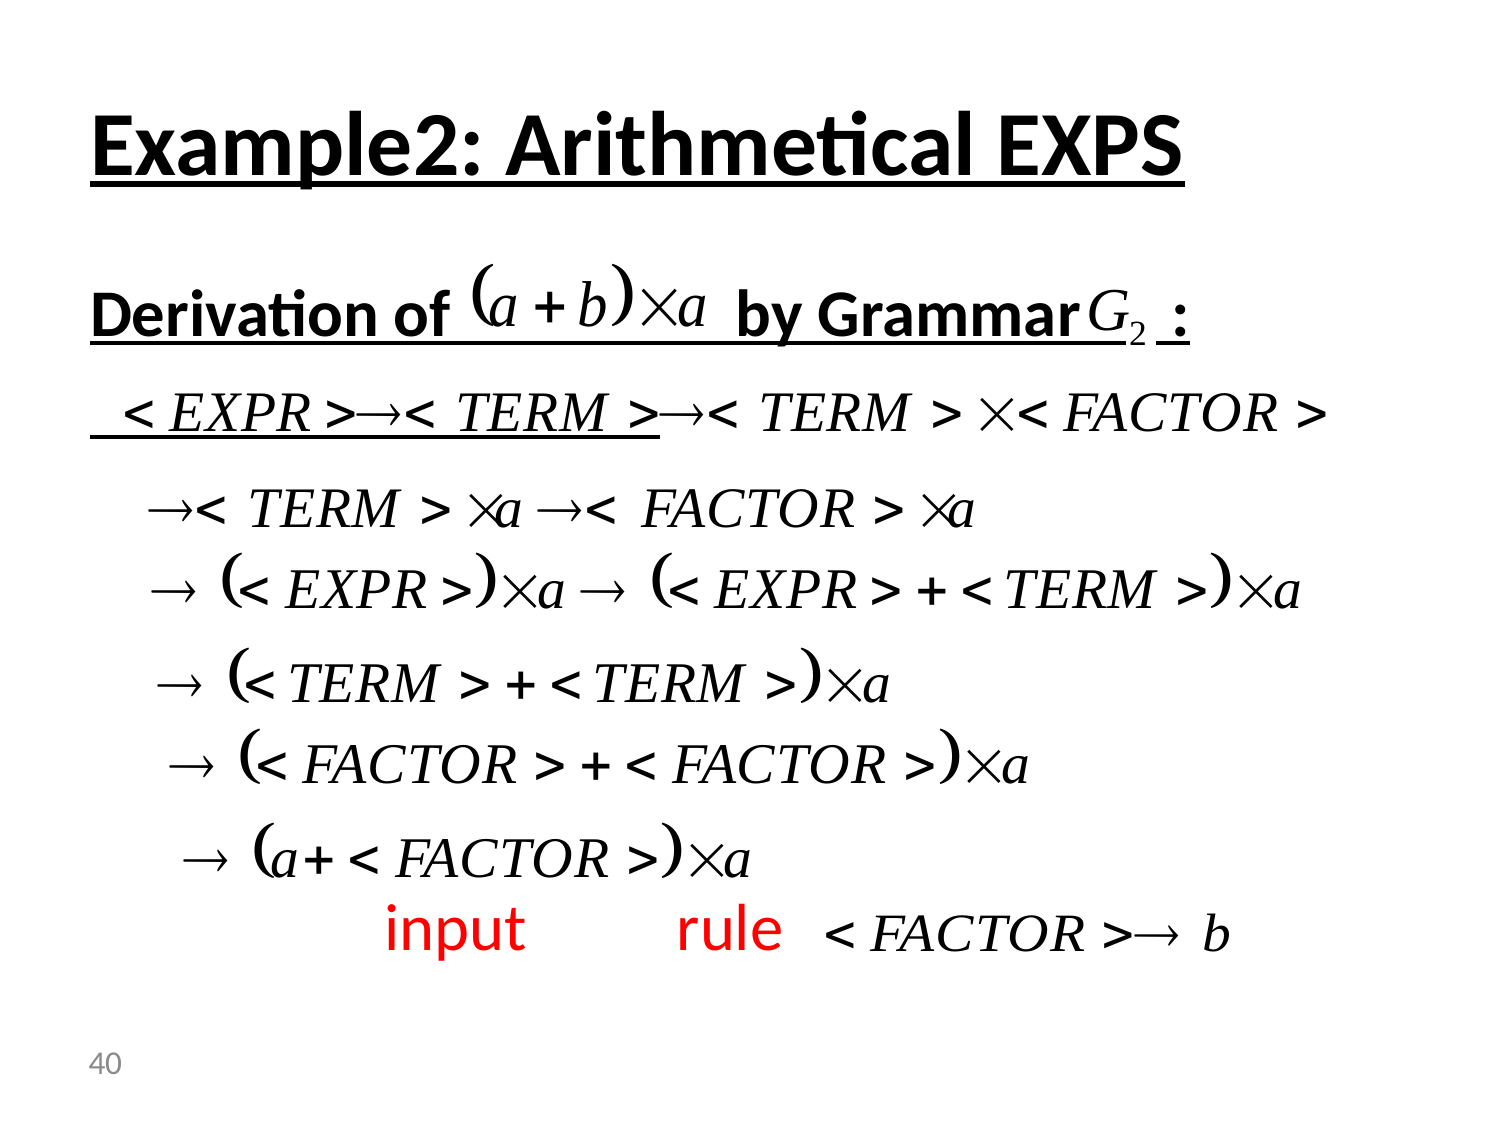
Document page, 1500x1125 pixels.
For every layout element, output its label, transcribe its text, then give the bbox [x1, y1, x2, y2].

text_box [149, 644, 903, 727]
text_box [161, 726, 1044, 808]
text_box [1078, 269, 1161, 356]
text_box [815, 902, 1243, 966]
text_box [114, 378, 1337, 446]
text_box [461, 261, 721, 354]
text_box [140, 474, 989, 543]
slide_number 40 [58, 1031, 409, 1092]
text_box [143, 550, 1313, 633]
list Derivation of by Grammar : input rule [75, 262, 1425, 1005]
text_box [175, 820, 766, 902]
title Example2: Arithmetical EXPS [75, 45, 1425, 233]
